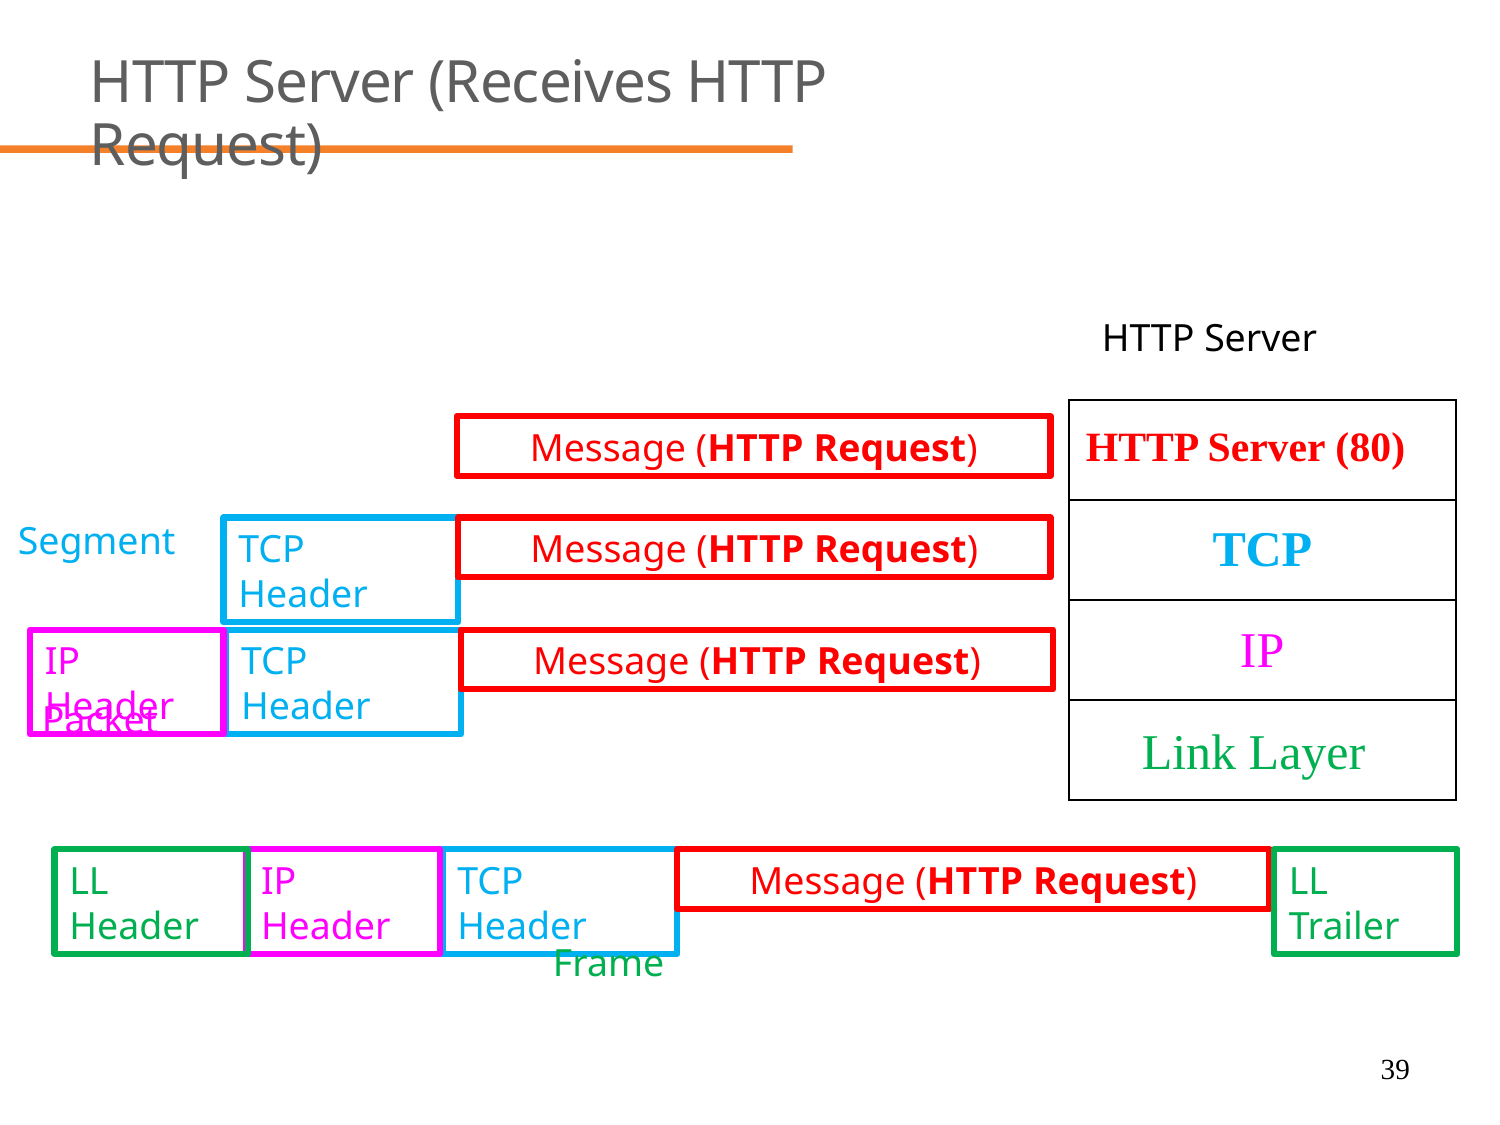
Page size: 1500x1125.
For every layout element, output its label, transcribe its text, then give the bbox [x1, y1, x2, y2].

text_box TCP Header [223, 517, 459, 623]
title HTTP Server (Receives HTTP Request) [75, 45, 1034, 146]
text_box Link Layer [1127, 712, 1421, 848]
text_box Message (HTTP Request) [676, 849, 1270, 910]
text_box Message (HTTP Request) [457, 517, 1051, 578]
slide_number 39 [1074, 1042, 1425, 1103]
text_box Packet [27, 688, 174, 748]
text_box IP [1129, 610, 1396, 685]
text_box HTTP Server (80) [1071, 412, 1421, 478]
text_box Segment [3, 509, 191, 569]
text_box Message (HTTP Request) [460, 629, 1054, 690]
text_box TCP [1129, 509, 1396, 584]
text_box LL Header [54, 849, 248, 955]
text_box IP Header [248, 849, 440, 955]
text_box HTTP Server [1087, 306, 1333, 367]
text_box [1068, 600, 1457, 699]
text_box TCP Header [226, 629, 461, 735]
text_box LL Trailer [1274, 849, 1458, 955]
text_box Frame [538, 931, 680, 991]
text_box TCP Header [442, 849, 678, 955]
text_box [1068, 699, 1457, 800]
text_box Message (HTTP Request) [456, 416, 1051, 476]
text_box IP Header [30, 629, 224, 735]
text_box [1068, 399, 1457, 500]
text_box [1068, 500, 1457, 600]
